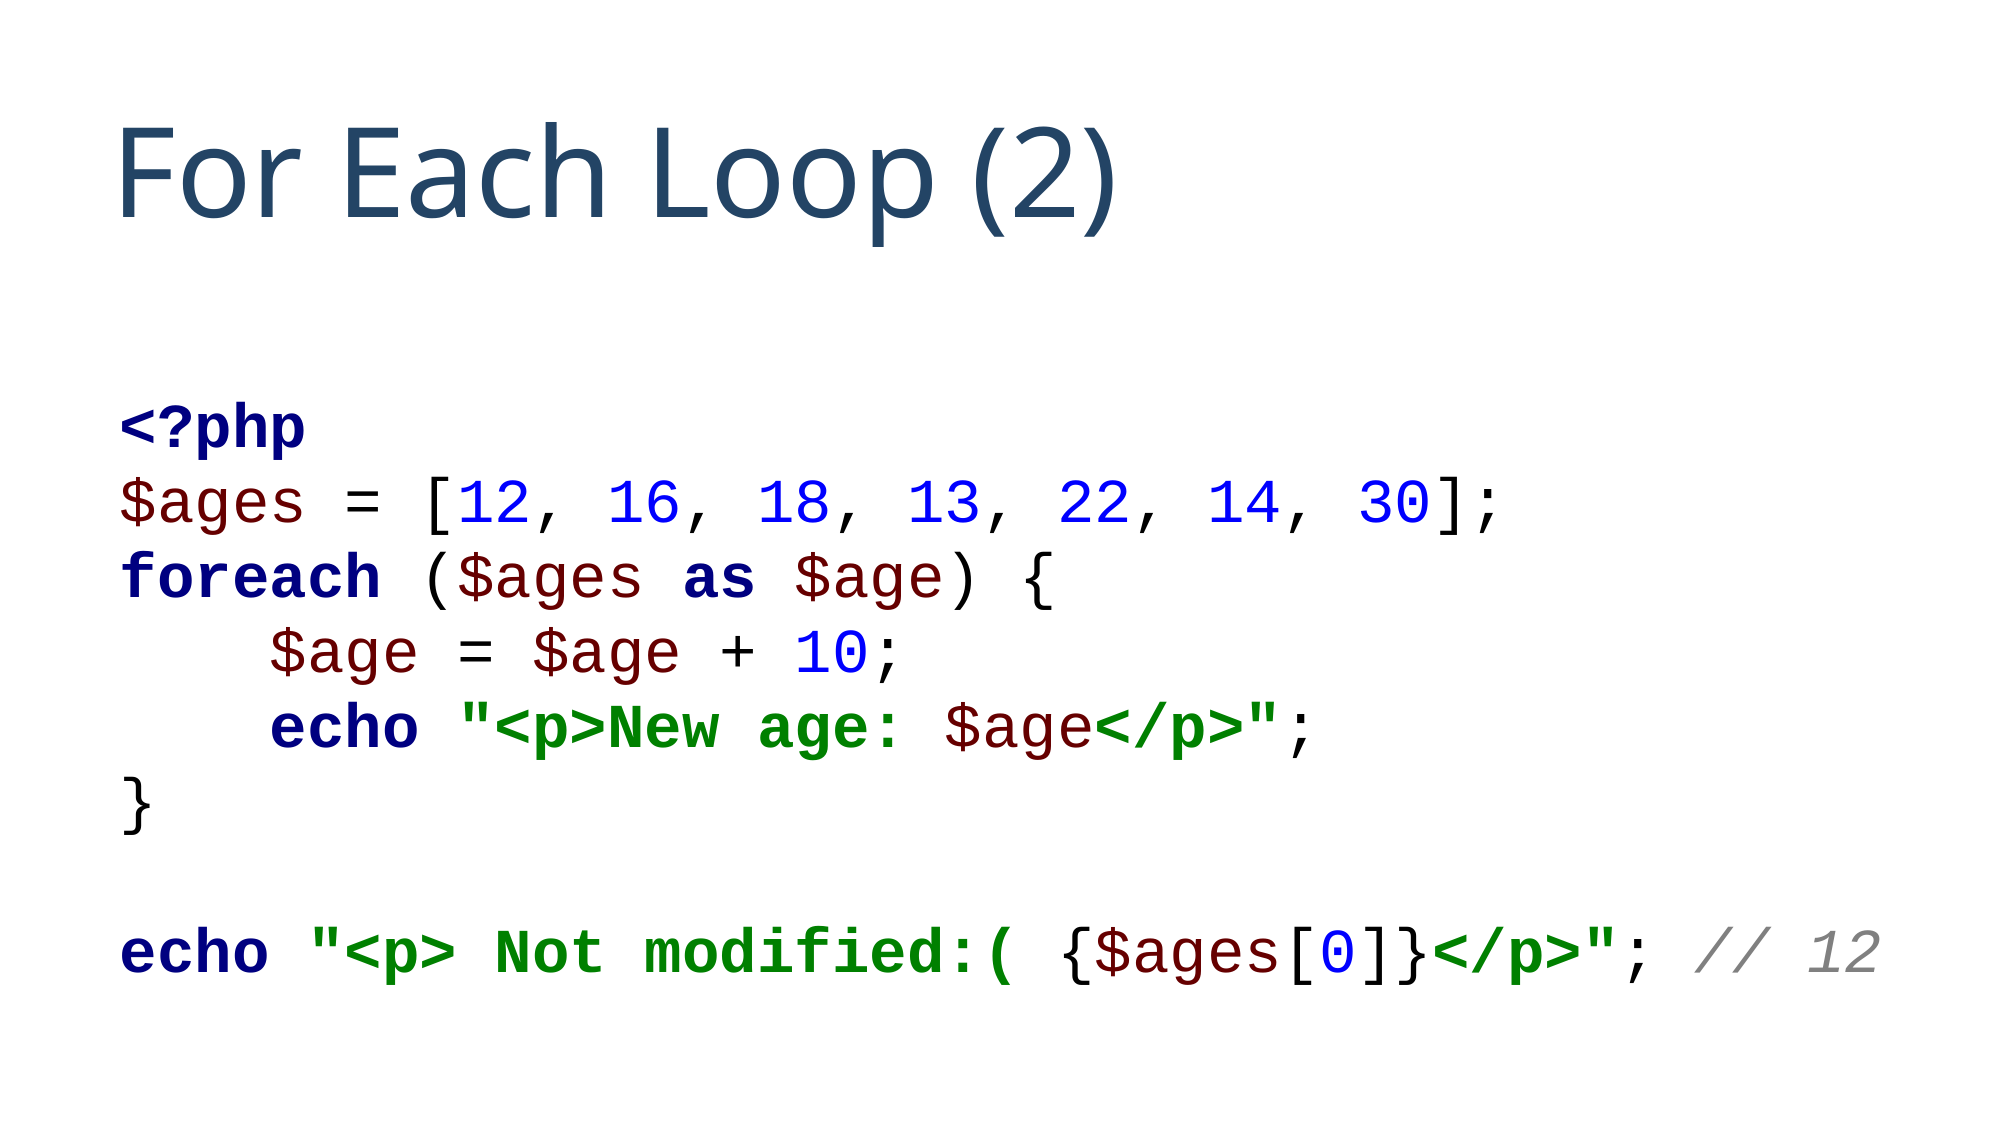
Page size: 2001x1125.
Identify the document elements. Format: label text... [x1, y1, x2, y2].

title For Each Loop (2) [96, 99, 1998, 255]
text_box <?php $ages = [12, 16, 18, 13, 22, 14, 30]; foreach ($ages as $age) { $age = $age + 10; echo "<p>New age: $age</p>"; } echo "<p> Not modified:( {$ages[0]}</p>"; // 12 [104, 377, 1898, 992]
